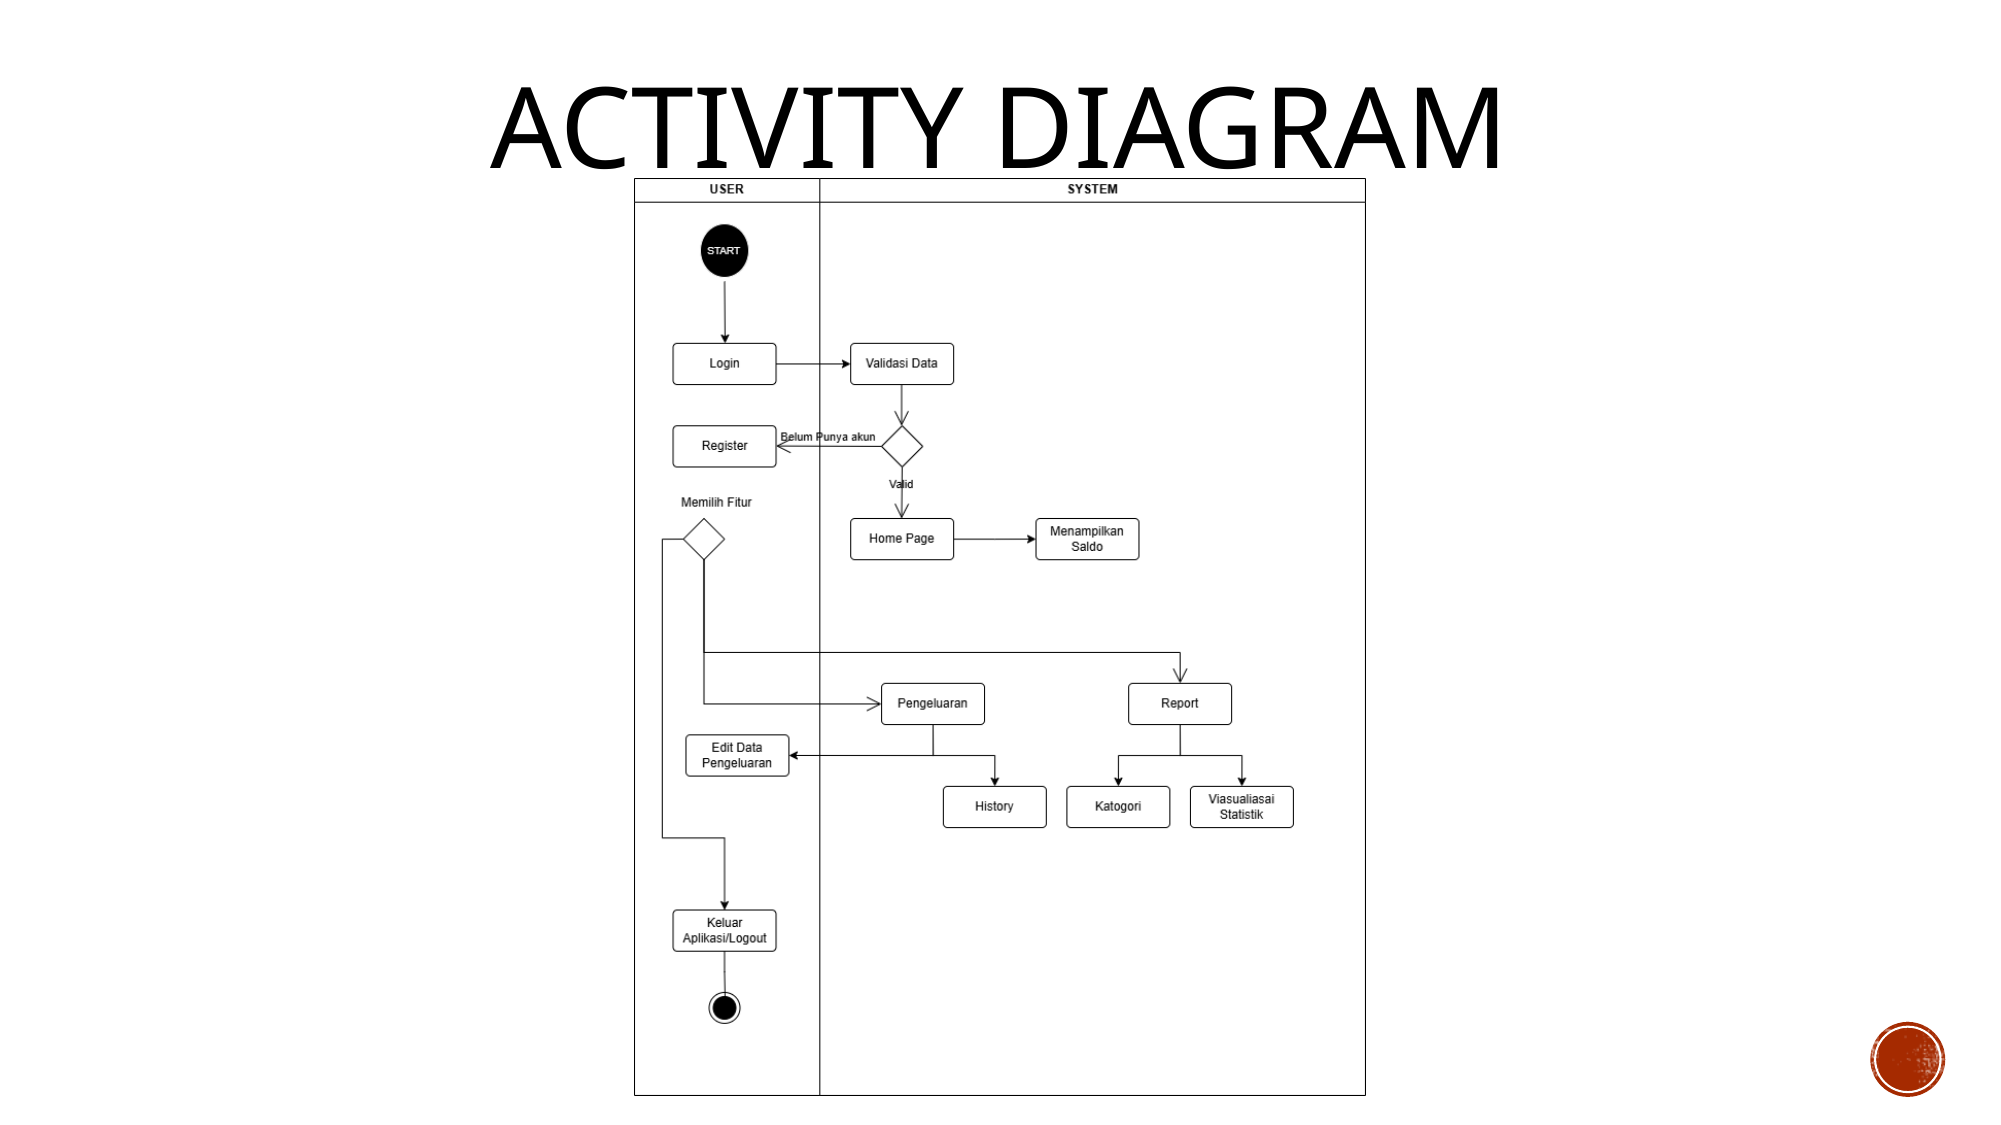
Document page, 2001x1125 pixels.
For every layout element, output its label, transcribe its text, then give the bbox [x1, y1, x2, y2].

title Activity Diagram [174, 0, 1825, 264]
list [637, 182, 1364, 1094]
